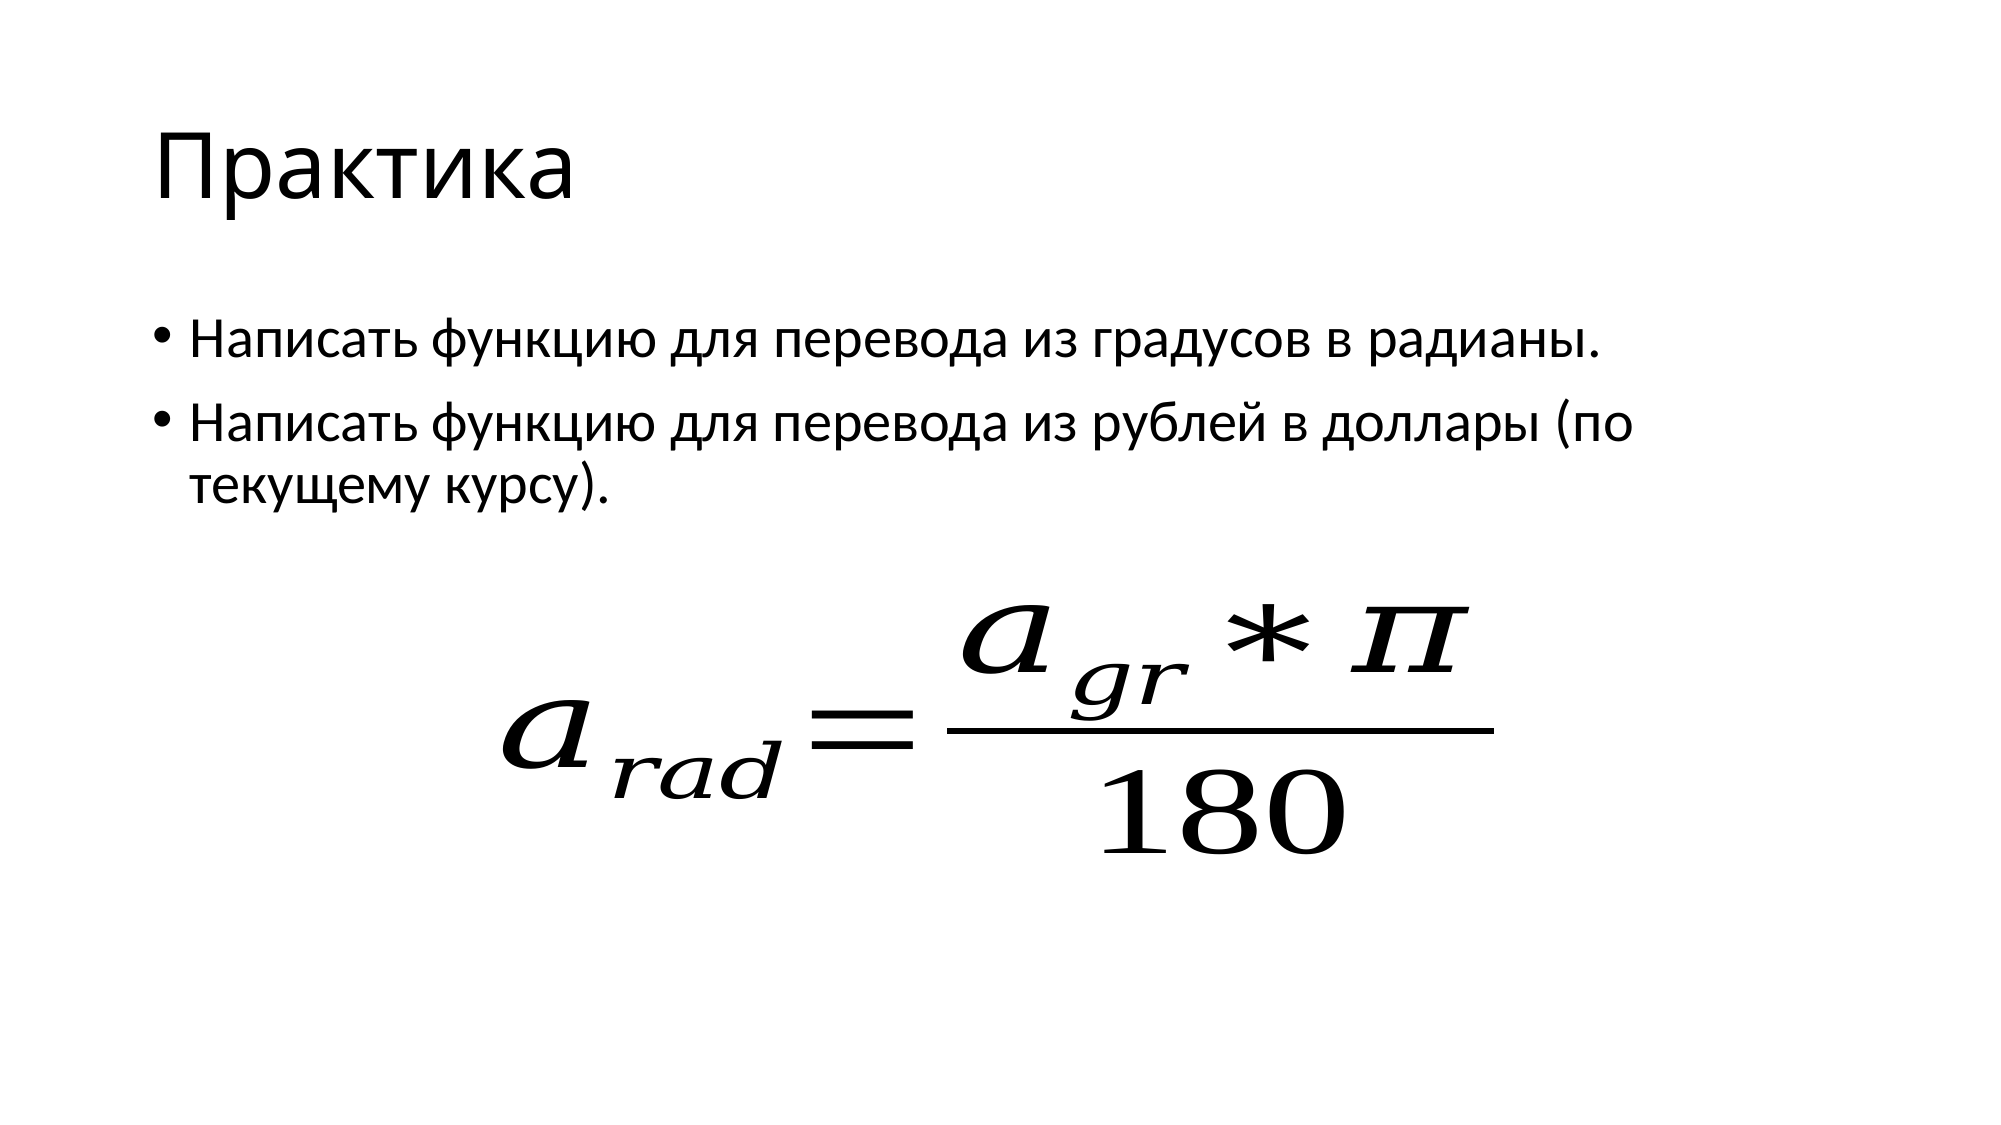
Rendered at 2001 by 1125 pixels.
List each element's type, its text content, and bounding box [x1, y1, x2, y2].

list Написать функцию для перевода из градусов в радианы. Написать функцию для перевода из рублей в доллары (по текущему курсу). [137, 299, 1863, 517]
title Практика [137, 59, 1863, 278]
